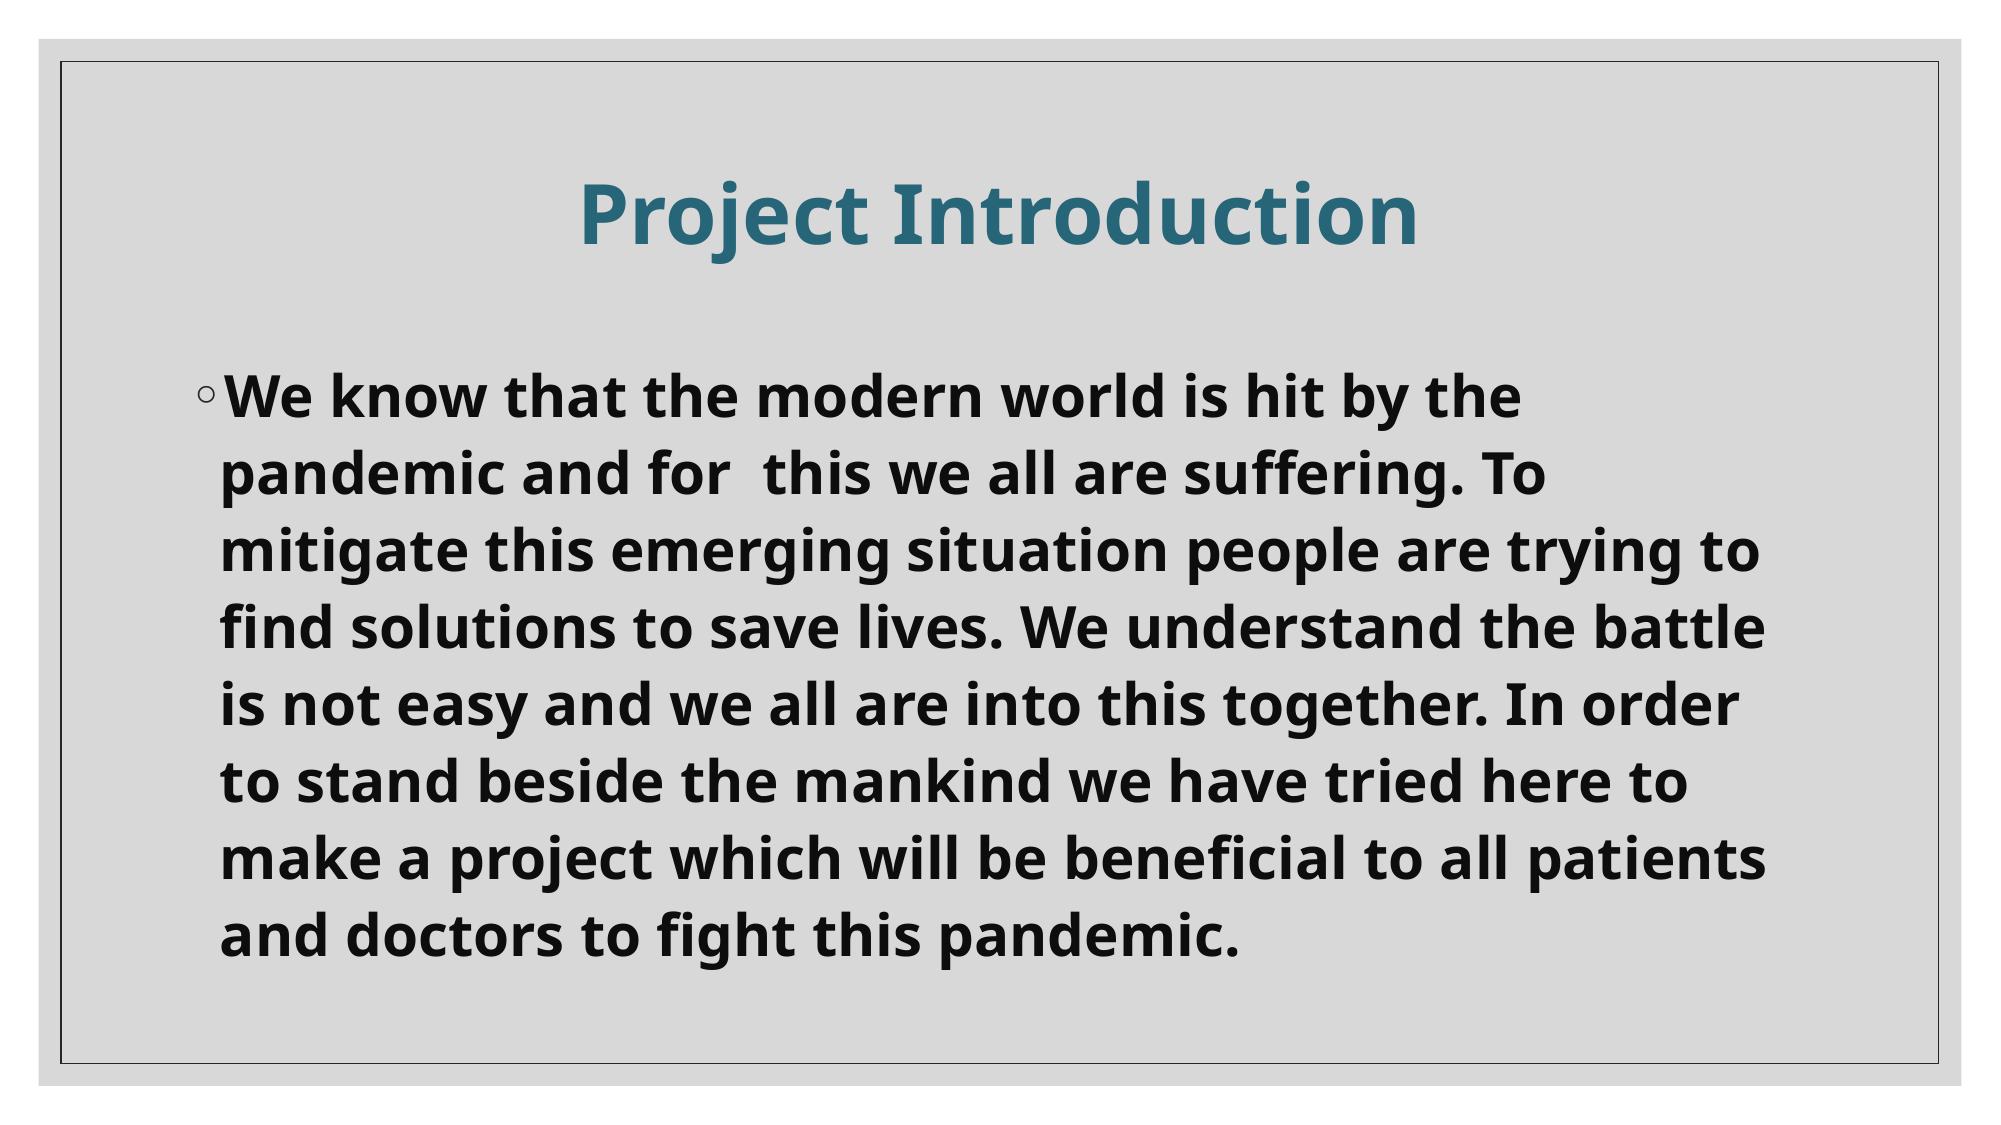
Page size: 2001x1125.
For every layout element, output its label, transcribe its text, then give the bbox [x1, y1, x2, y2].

list We know that the modern world is hit by the pandemic and for this we all are suffering. To mitigate this emerging situation people are trying to find solutions to save lives. We understand the battle is not easy and we all are into this together. In order to stand beside the mankind we have tried here to make a project which will be beneficial to all patients and doctors to fight this pandemic. [174, 345, 1825, 977]
title Project Introduction [174, 105, 1825, 331]
